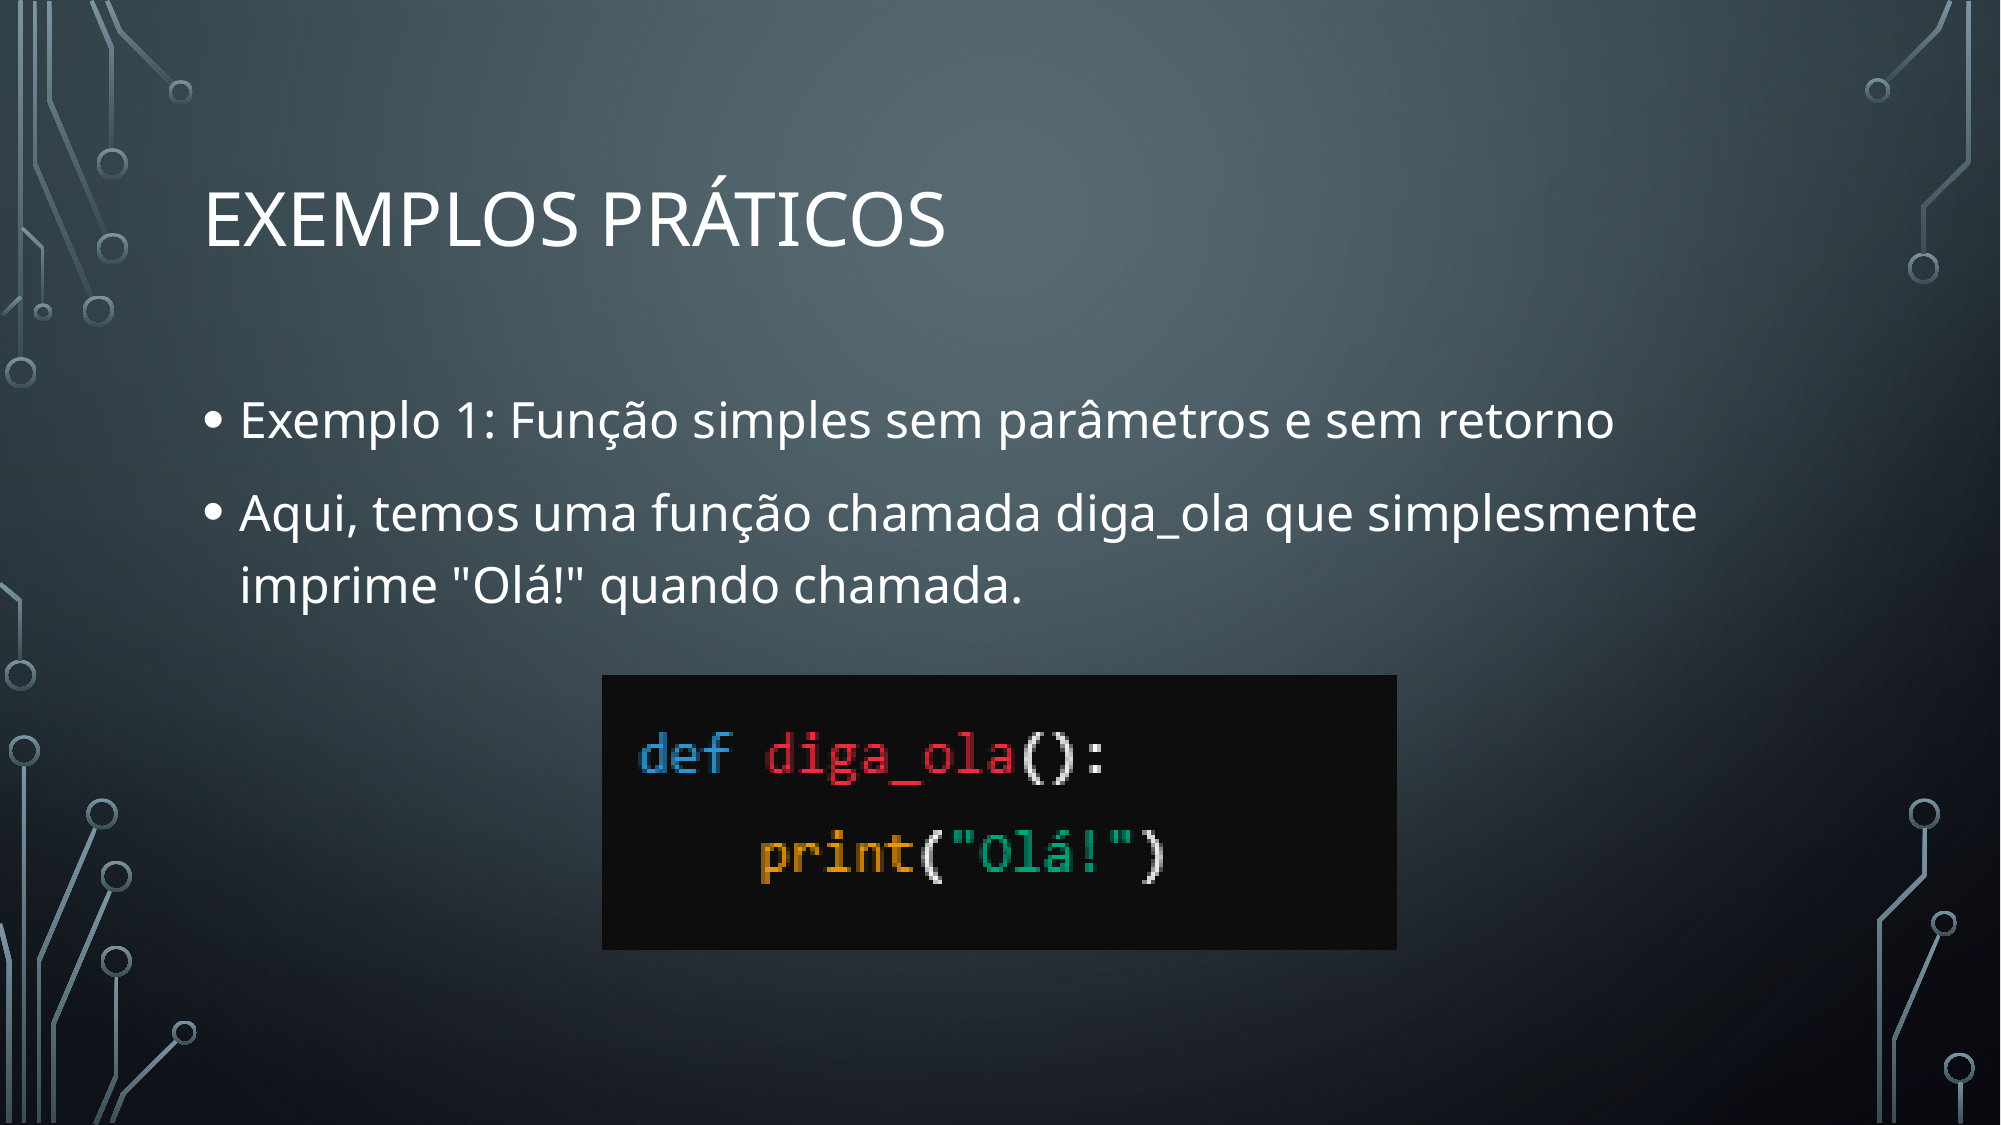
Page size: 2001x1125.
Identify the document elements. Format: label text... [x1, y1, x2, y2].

list Exemplo 1: Função simples sem parâmetros e sem retorno Aqui, temos uma função chamada diga_ola que simplesmente imprime "Olá!" quando chamada. [187, 369, 1813, 950]
title Exemplos práticos [187, 101, 1813, 344]
picture [602, 675, 1397, 951]
